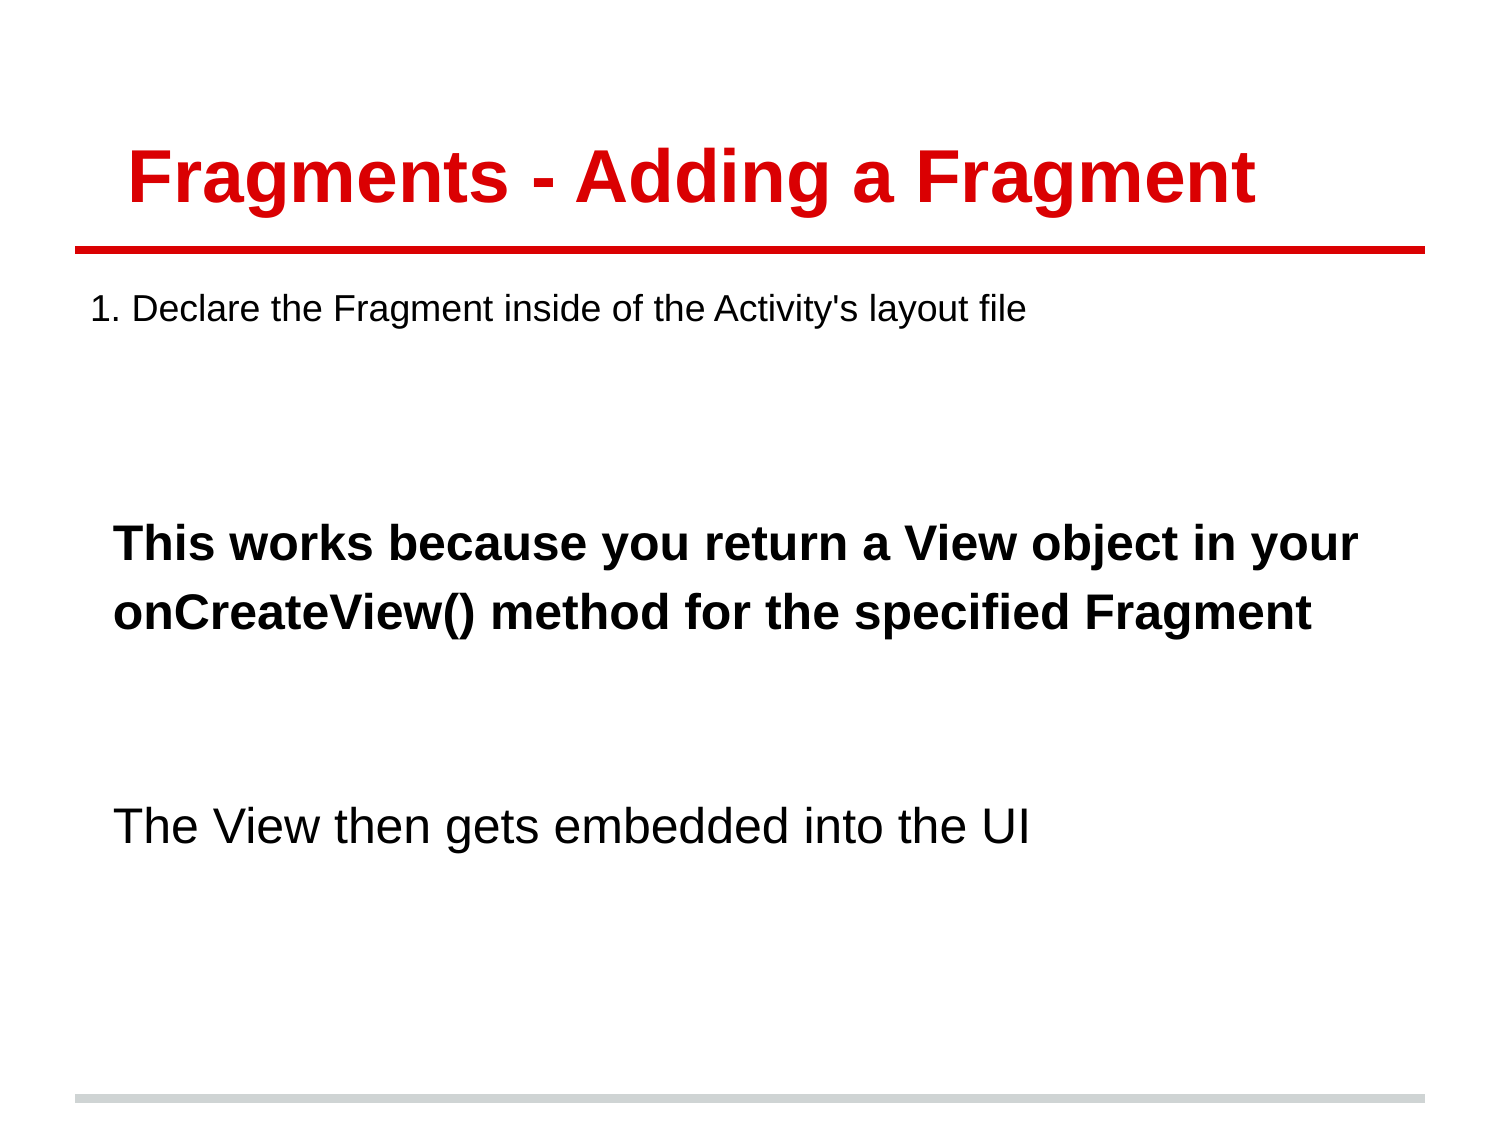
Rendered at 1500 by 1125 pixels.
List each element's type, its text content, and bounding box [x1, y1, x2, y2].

title Fragments - Adding a Fragment [75, 45, 1425, 233]
list 1. Declare the Fragment inside of the Activity's layout file This works because you return a View object in your onCreateView() method for the specified Fragment The View then gets embedded into the UI [75, 262, 1425, 1078]
